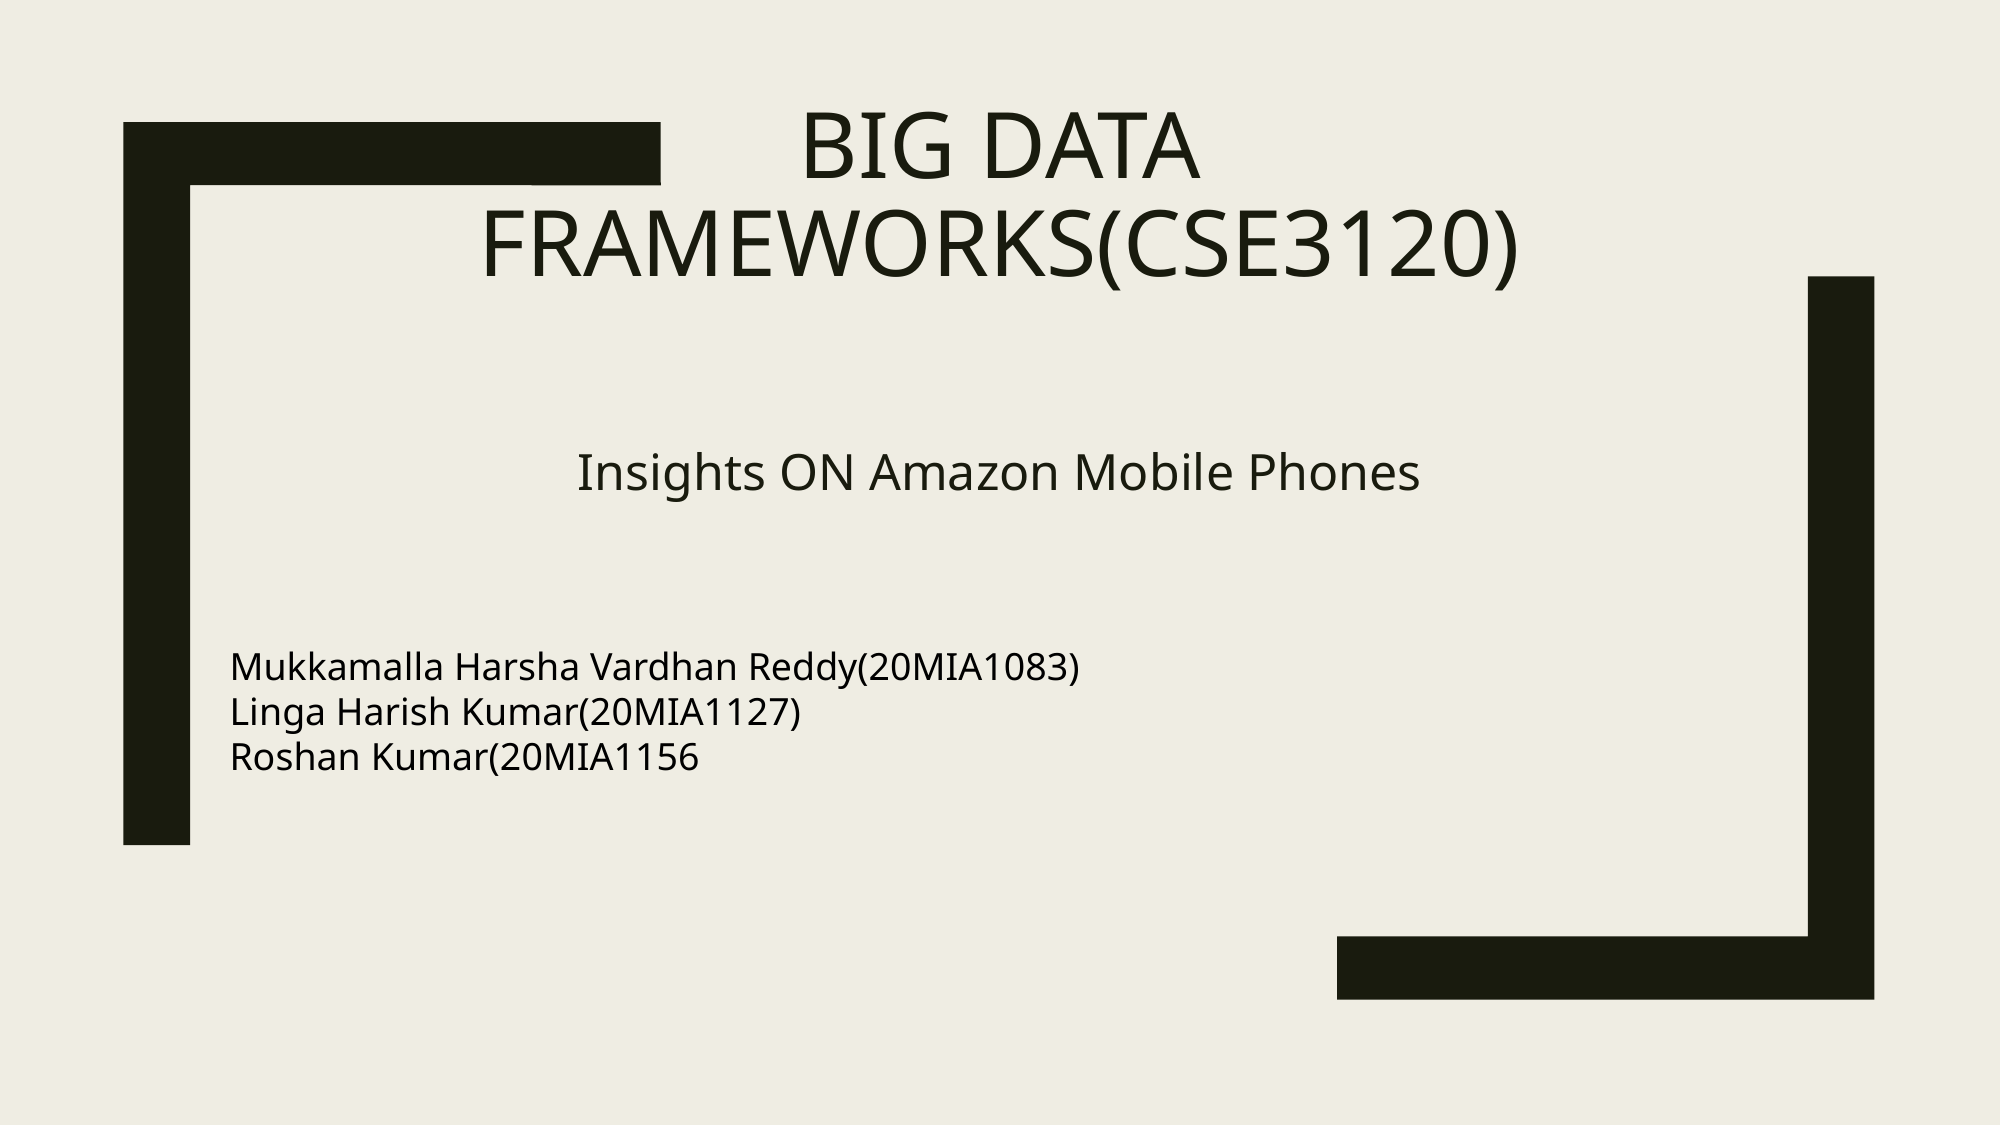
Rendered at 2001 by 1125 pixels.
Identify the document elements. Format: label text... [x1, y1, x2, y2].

text_box Mukkamalla Harsha Vardhan Reddy(20MIA1083) Linga Harish Kumar(20MIA1127) Roshan Kumar(20MIA1156 [214, 635, 1103, 786]
subtitle Insights ON Amazon Mobile Phones [439, 426, 1561, 605]
title Big Data Frameworks(CSE3120) [314, 69, 1686, 414]
